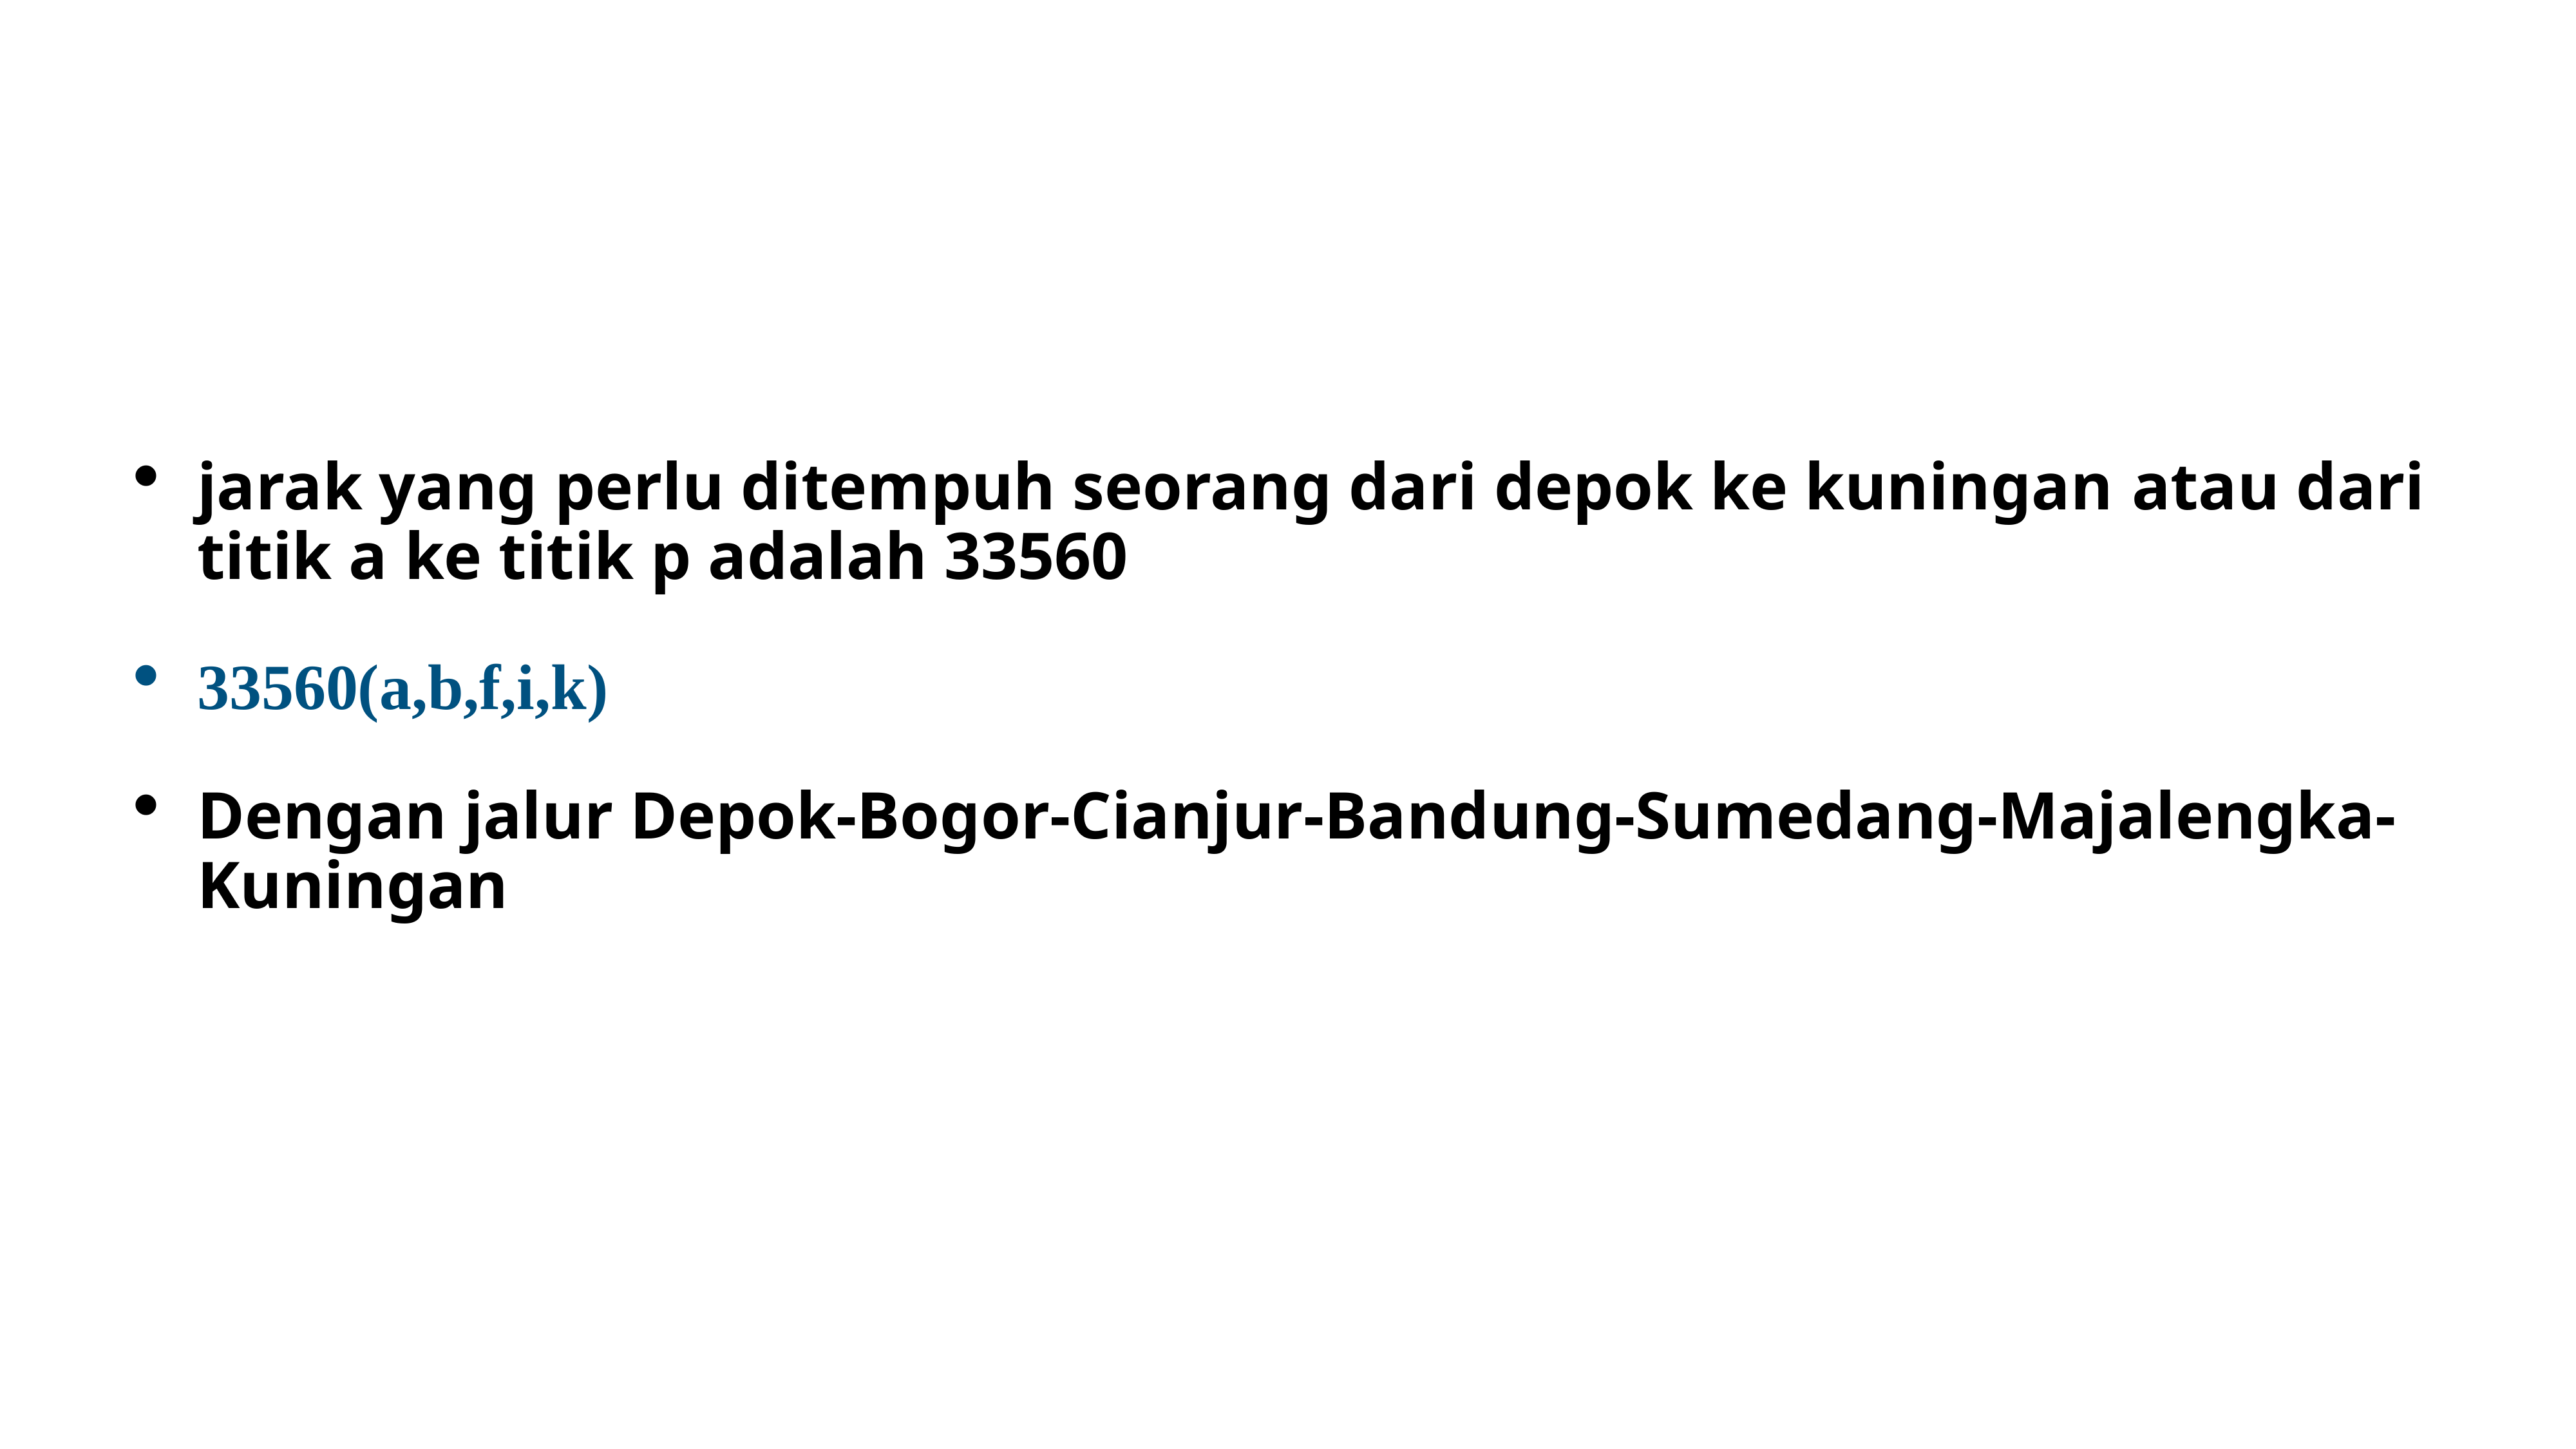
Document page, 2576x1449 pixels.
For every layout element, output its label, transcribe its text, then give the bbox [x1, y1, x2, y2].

list jarak yang perlu ditempuh seorang dari depok ke kuningan atau dari titik a ke titik p adalah 33560 33560(a,b,f,i,k) Dengan jalur Depok-Bogor-Cianjur-Bandung-Sumedang-Majalengka-Kuningan [127, 448, 2449, 1321]
